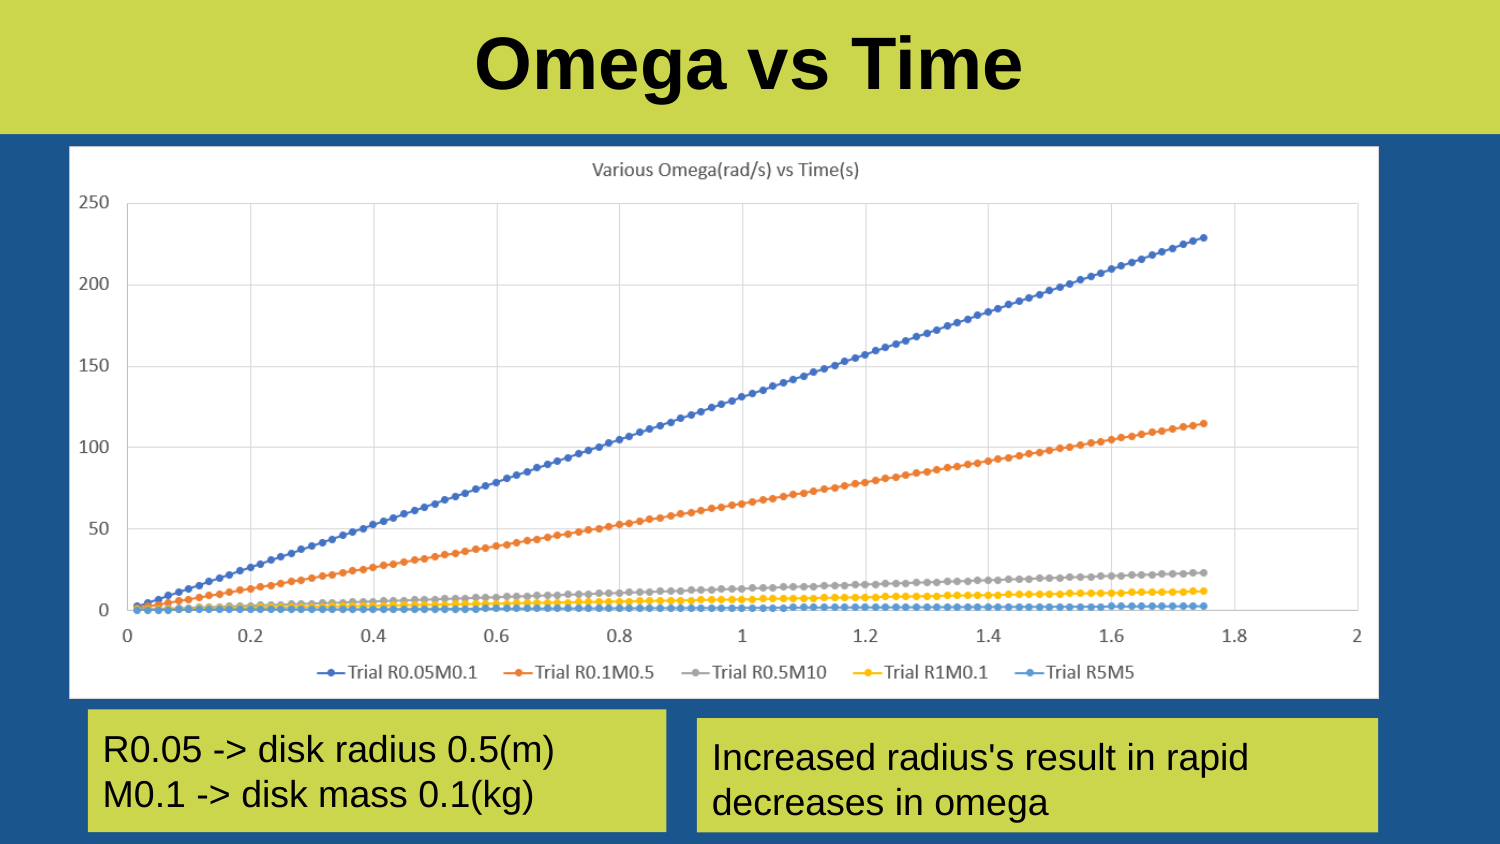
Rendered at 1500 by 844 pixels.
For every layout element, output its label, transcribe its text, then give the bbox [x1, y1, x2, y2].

picture [67, 145, 1379, 699]
title Omega vs Time [0, 0, 1500, 135]
text_box R0.05 -> disk radius 0.5(m) M0.1 -> disk mass 0.1(kg) [87, 709, 667, 833]
text_box Increased radius's result in rapid decreases in omega [696, 718, 1379, 833]
